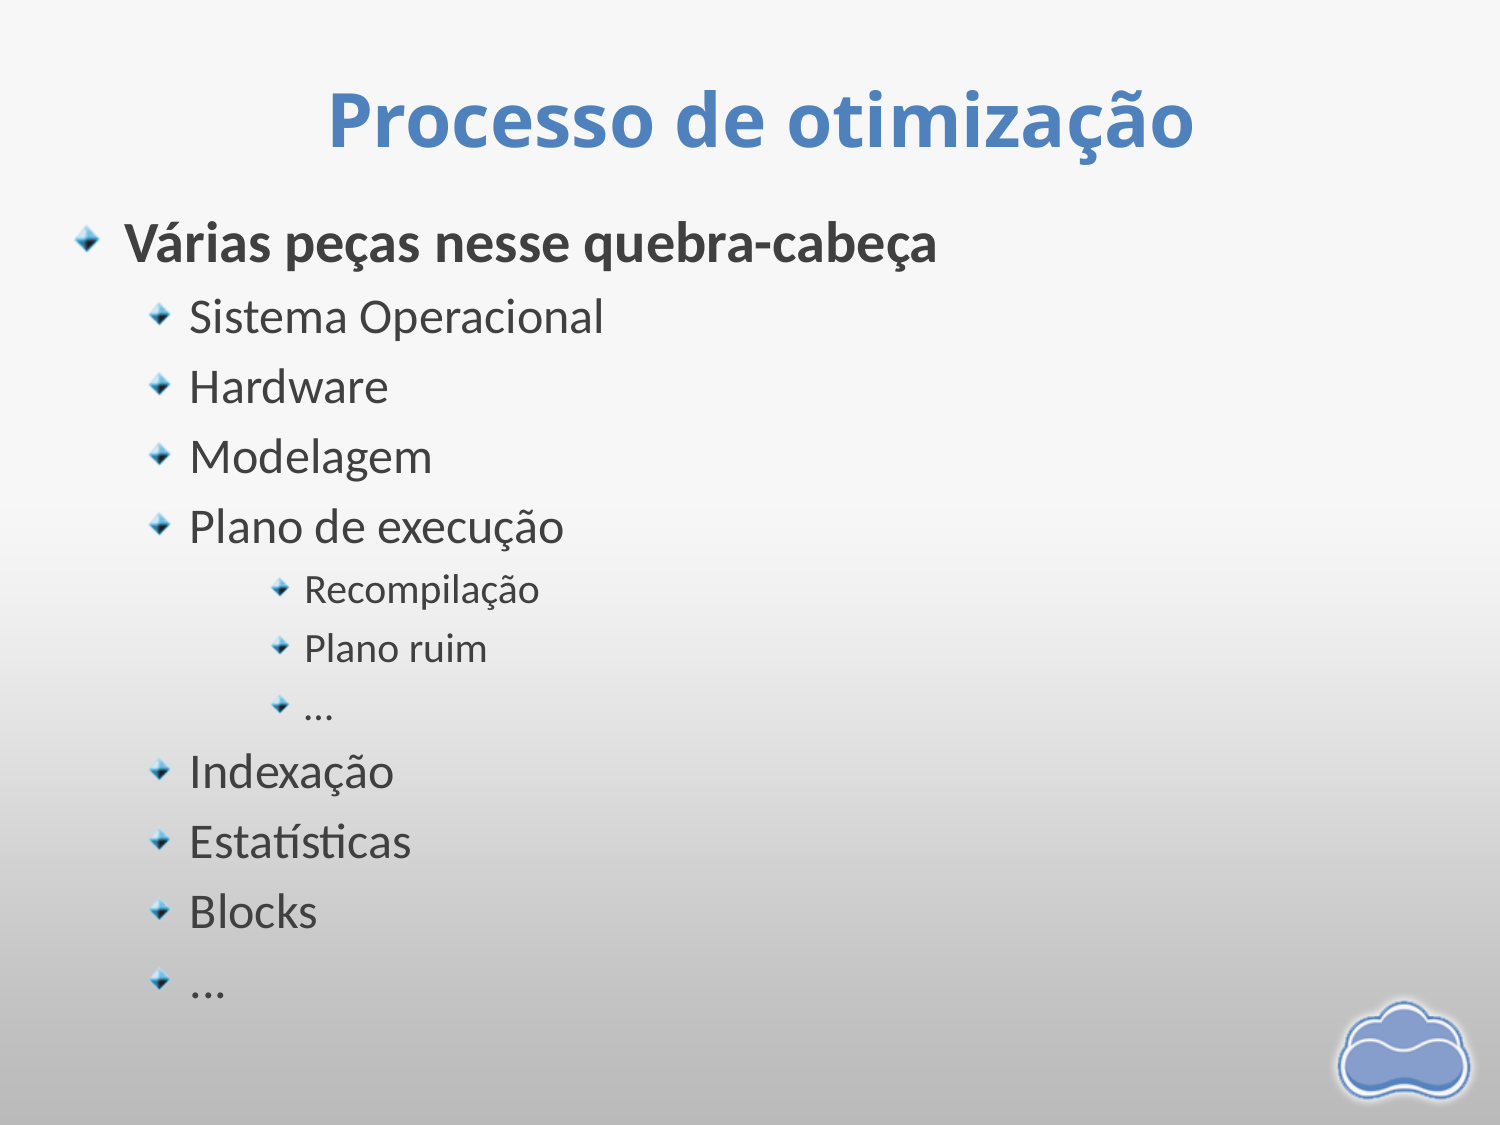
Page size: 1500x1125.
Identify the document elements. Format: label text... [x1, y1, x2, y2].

list Várias peças nesse quebra-cabeça Sistema Operacional Hardware Modelagem Plano de execução Recompilação Plano ruim … Indexação Estatísticas Blocks ... [53, 196, 1425, 1024]
picture [0, 0, 1500, 1125]
title Processo de otimização [23, 58, 1500, 176]
